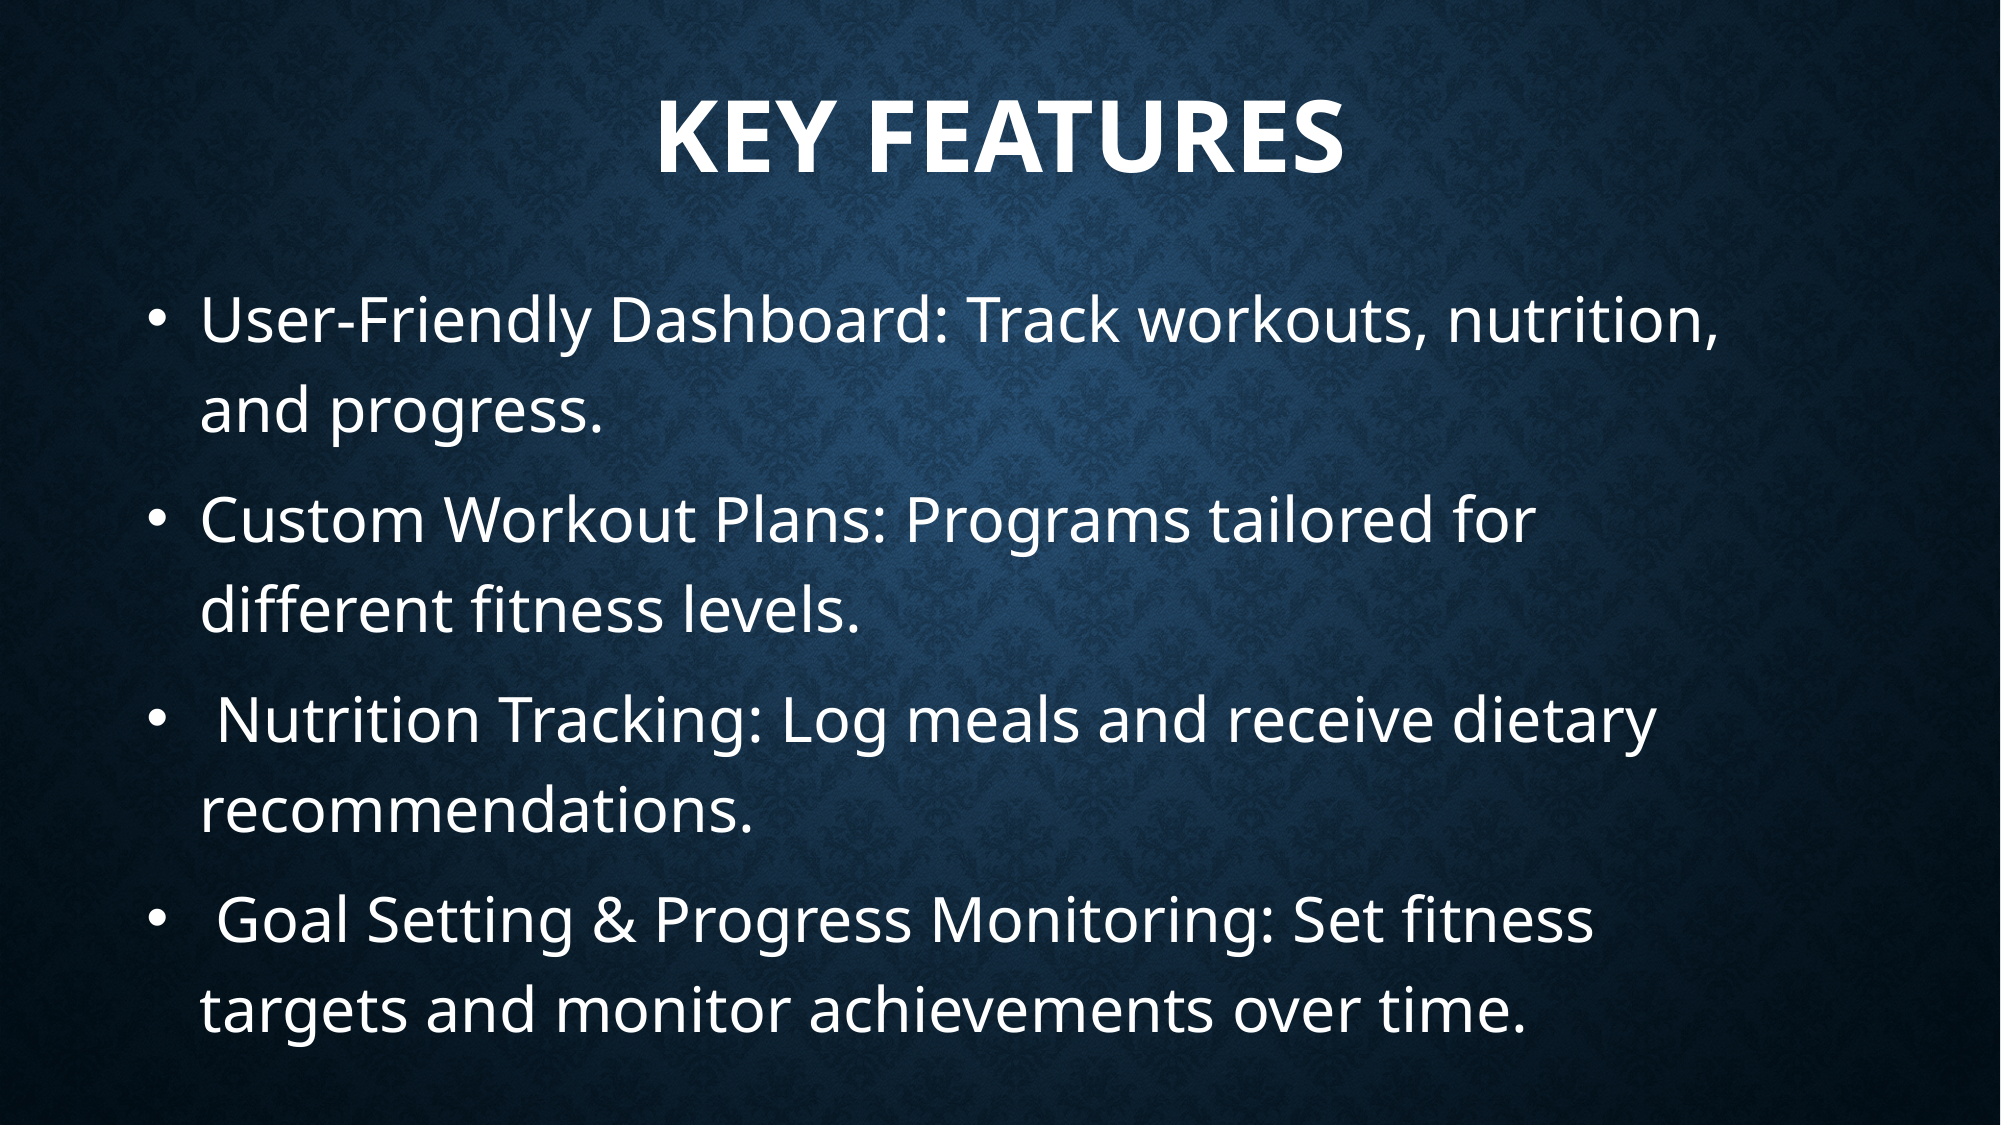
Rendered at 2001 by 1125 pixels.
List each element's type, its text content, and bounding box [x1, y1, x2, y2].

title Key Features [261, 50, 1739, 202]
subtitle User-Friendly Dashboard: Track workouts, nutrition, and progress. Custom Workout Plans: Programs tailored for different fitness levels. Nutrition Tracking: Log meals and receive dietary recommendations. Goal Setting & Progress Monitoring: Set fitness targets and monitor achievements over time. [131, 257, 1739, 1055]
